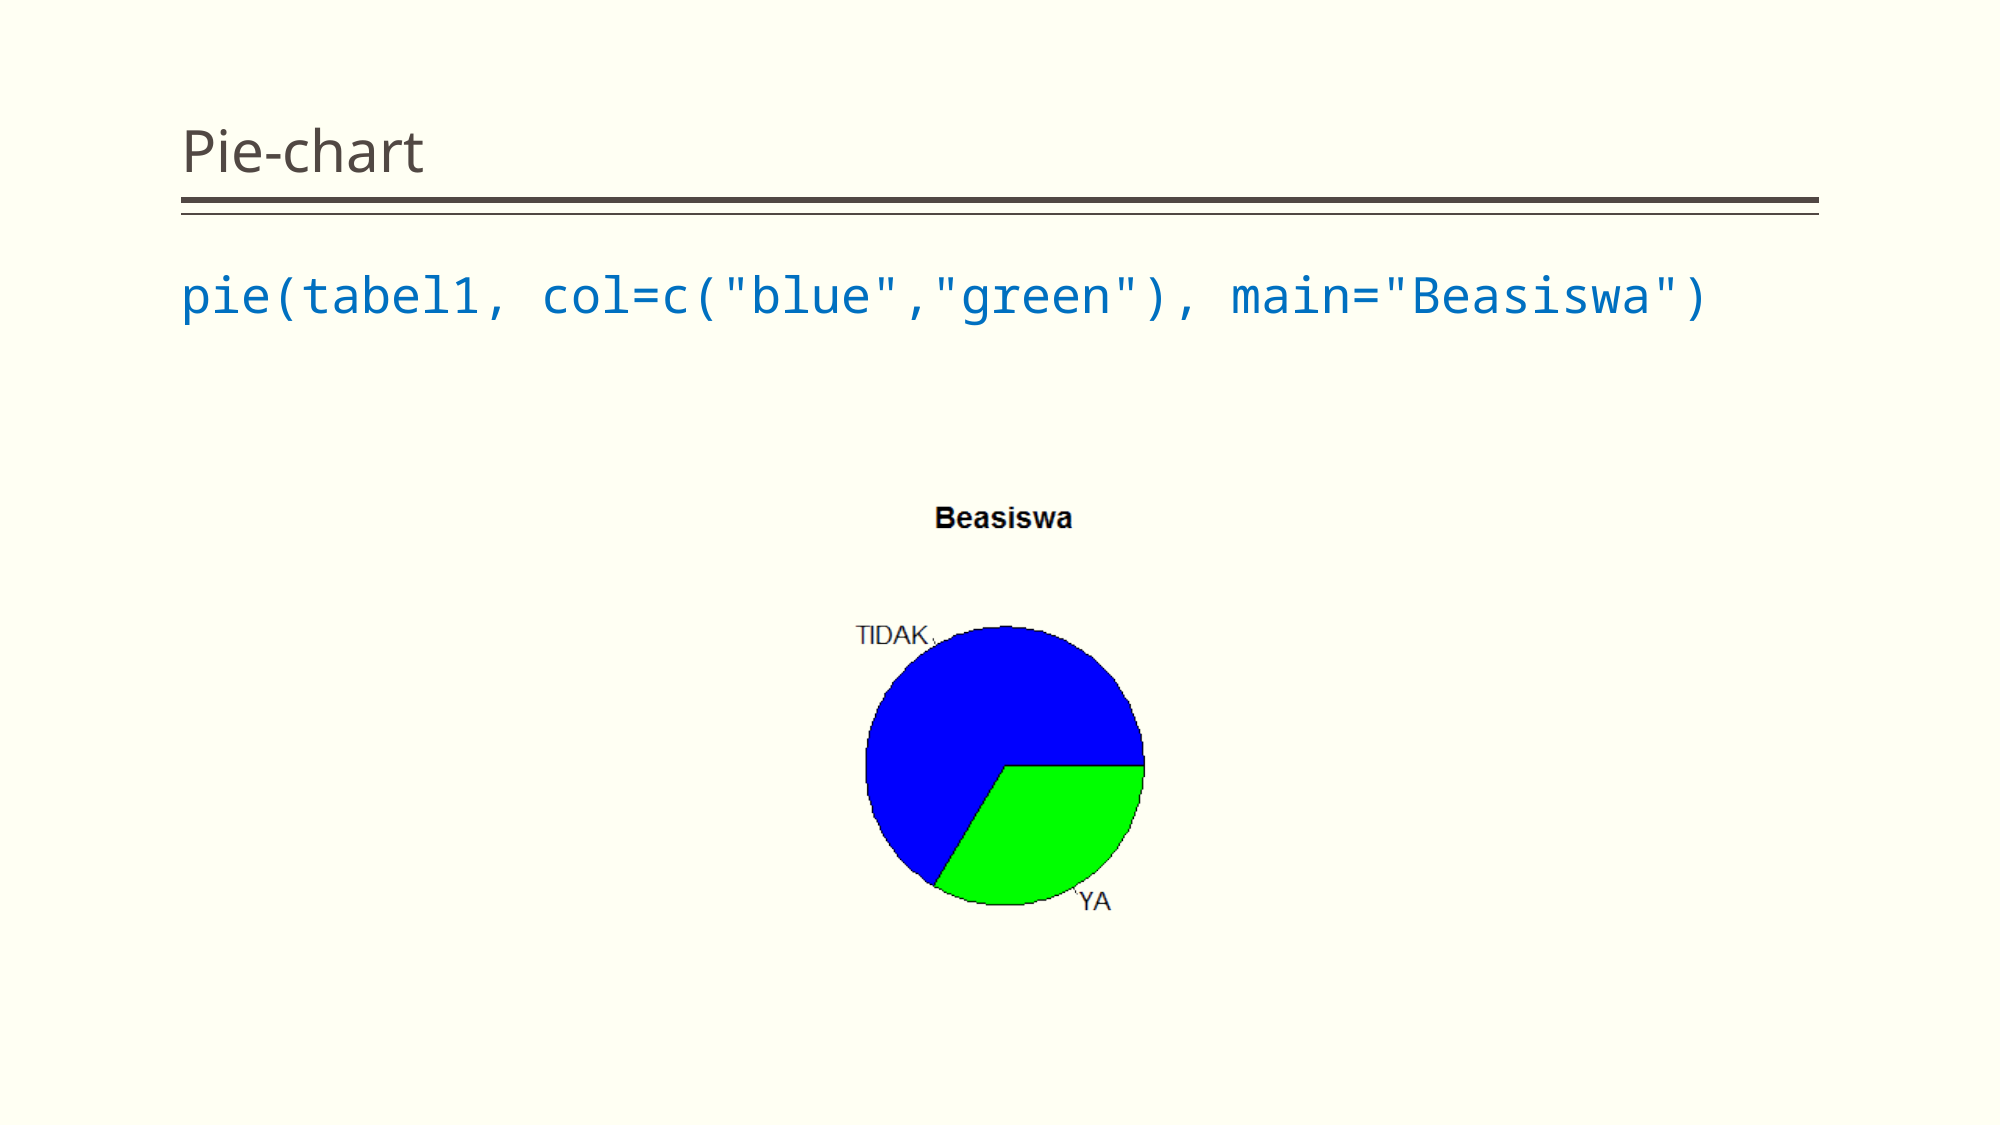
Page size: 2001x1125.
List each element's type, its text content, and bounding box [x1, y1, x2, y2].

title Pie-chart [181, 12, 1819, 193]
picture [729, 455, 1271, 959]
list pie(tabel1, col=c("blue","green"), main="Beasiswa") [181, 262, 1819, 1013]
